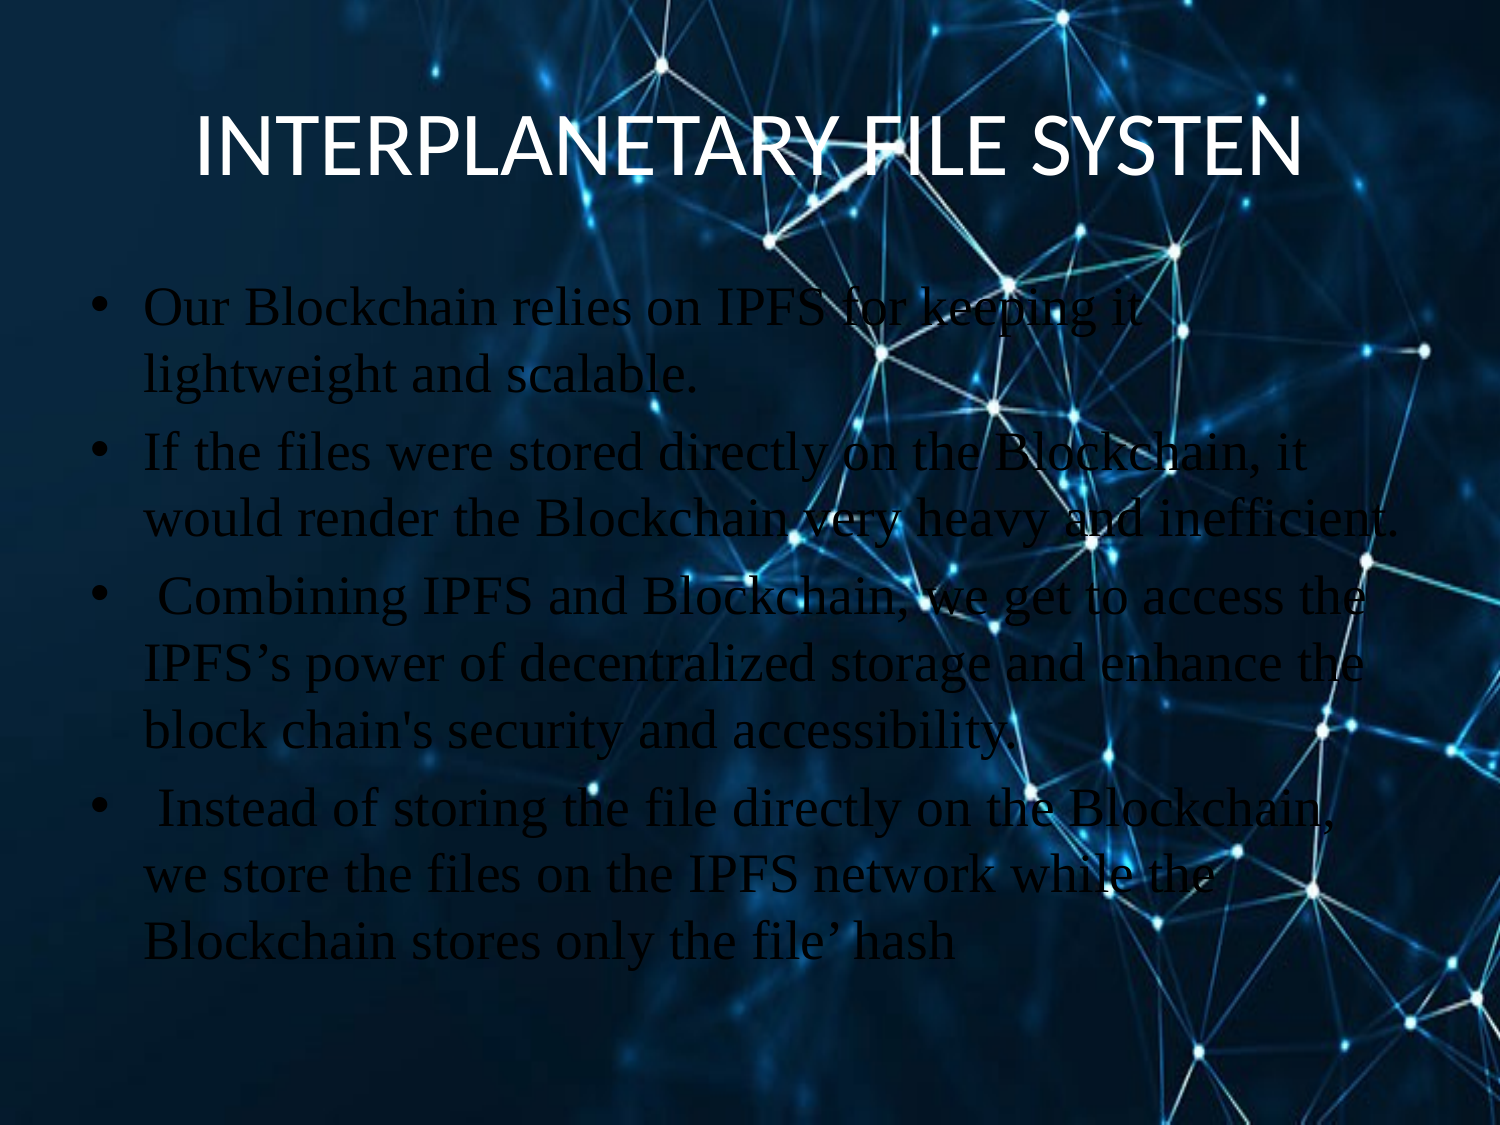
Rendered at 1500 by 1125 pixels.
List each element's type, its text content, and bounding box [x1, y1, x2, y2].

list Our Blockchain relies on IPFS for keeping it lightweight and scalable. If the files were stored directly on the Blockchain, it would render the Blockchain very heavy and inefficient. Combining IPFS and Blockchain, we get to access the IPFS’s power of decentralized storage and enhance the block chain's security and accessibility. Instead of storing the file directly on the Blockchain, we store the files on the IPFS network while the Blockchain stores only the file’ hash [75, 262, 1425, 1050]
title INTERPLANETARY FILE SYSTEN [75, 45, 1425, 233]
picture [0, 0, 1500, 1125]
